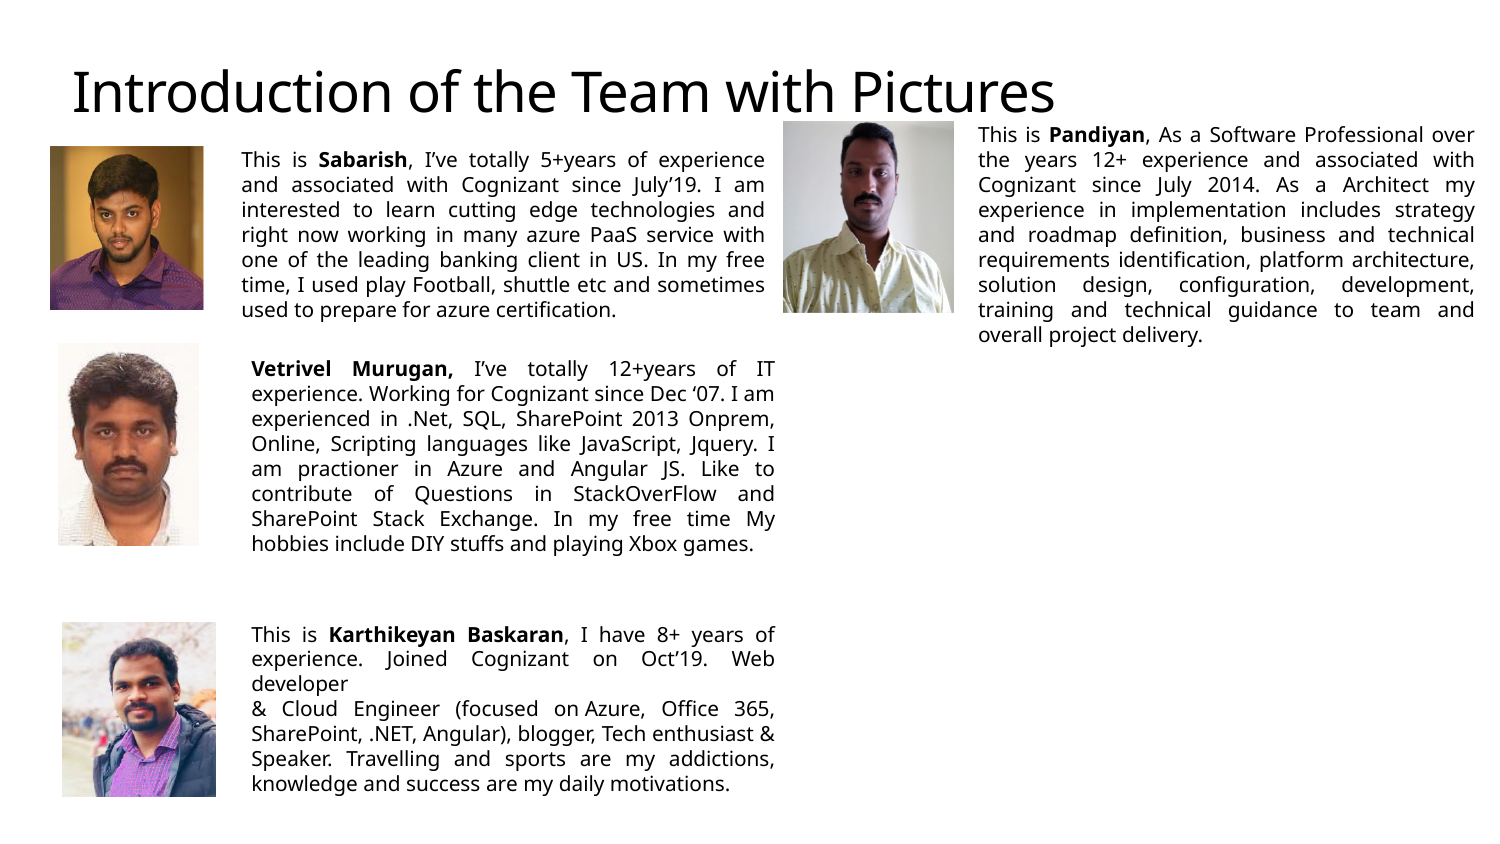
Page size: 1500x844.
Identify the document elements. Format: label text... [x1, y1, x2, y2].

picture [782, 121, 954, 314]
title Introduction of the Team with Pictures [72, 56, 1428, 125]
text_box Vetrivel Murugan, I’ve totally 12+years of IT experience. Working for Cognizant since Dec ‘07. I am experienced in .Net, SQL, SharePoint 2013 Onprem, Online, Scripting languages like JavaScript, Jquery. I am practioner in Azure and Angular JS. Like to contribute of Questions in StackOverFlow and SharePoint Stack Exchange. In my free time My hobbies include DIY stuffs and playing Xbox games. [251, 355, 775, 556]
picture [49, 146, 205, 310]
text_box This is Karthikeyan Baskaran, I have 8+ years of experience. Joined Cognizant on Oct’19. Web developer & Cloud Engineer (focused on Azure, Office 365, SharePoint, .NET, Angular), blogger, Tech enthusiast & Speaker. Travelling and sports are my addictions, knowledge and success are my daily motivations. [251, 621, 775, 796]
picture [62, 622, 216, 797]
picture [57, 342, 199, 546]
text_box This is Pandiyan, As a Software Professional over the years 12+ experience and associated with Cognizant since July 2014. As a Architect my experience in implementation includes strategy and roadmap definition, business and technical requirements identification, platform architecture, solution design, configuration, development, training and technical guidance to team and overall project delivery. [978, 121, 1475, 347]
text_box This is Sabarish, I’ve totally 5+years of experience and associated with Cognizant since July’19. I am interested to learn cutting edge technologies and right now working in many azure PaaS service with one of the leading banking client in US. In my free time, I used play Football, shuttle etc and sometimes used to prepare for azure certification. [241, 146, 766, 322]
